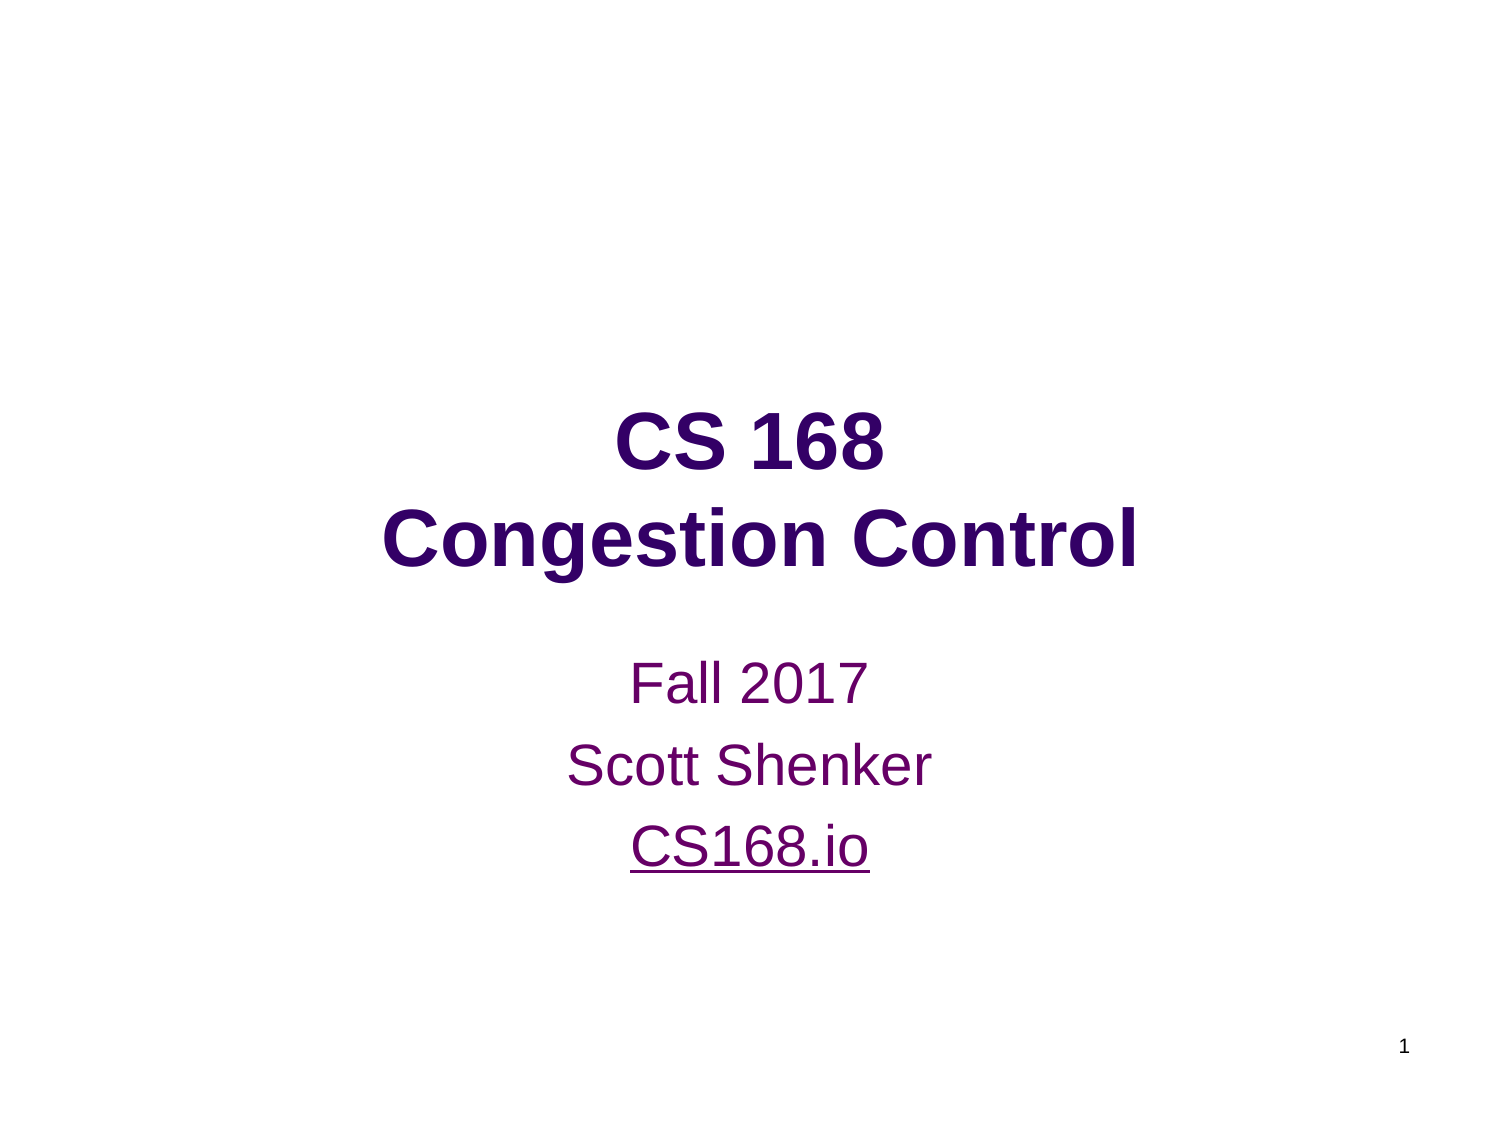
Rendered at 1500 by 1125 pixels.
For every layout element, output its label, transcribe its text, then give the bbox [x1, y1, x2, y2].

title CS 168 Congestion Control [0, 349, 1500, 591]
subtitle Fall 2017 Scott Shenker CS168.io [0, 637, 1500, 925]
slide_number 1 [1074, 1024, 1426, 1101]
